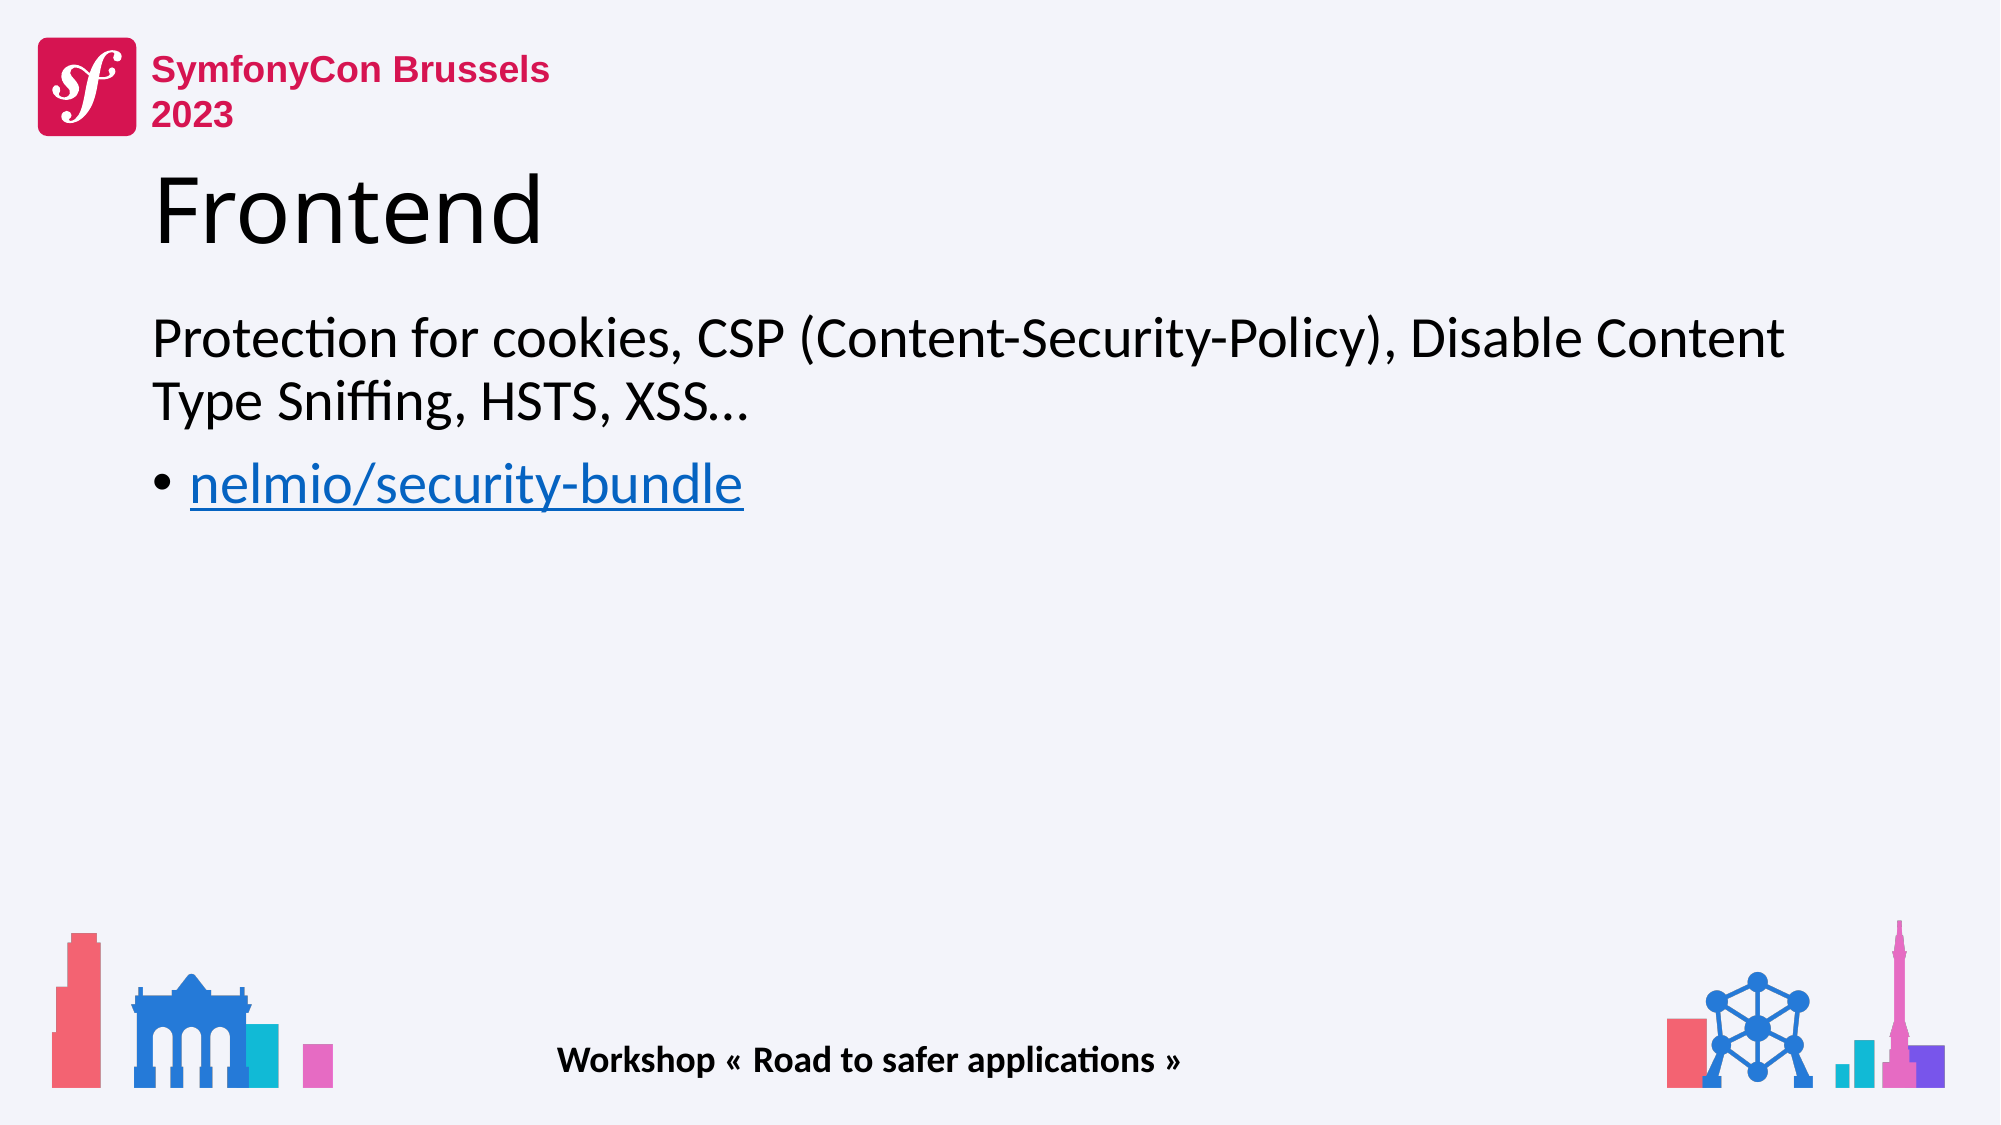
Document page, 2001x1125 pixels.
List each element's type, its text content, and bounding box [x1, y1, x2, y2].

title Frontend [137, 150, 1863, 278]
picture [0, 899, 333, 1088]
picture [1667, 899, 2001, 1088]
list Protection for cookies, CSP (Content-Security-Policy), Disable Content Type Sniffing, HSTS, XSS… nelmio/security-bundle [137, 299, 1863, 1014]
